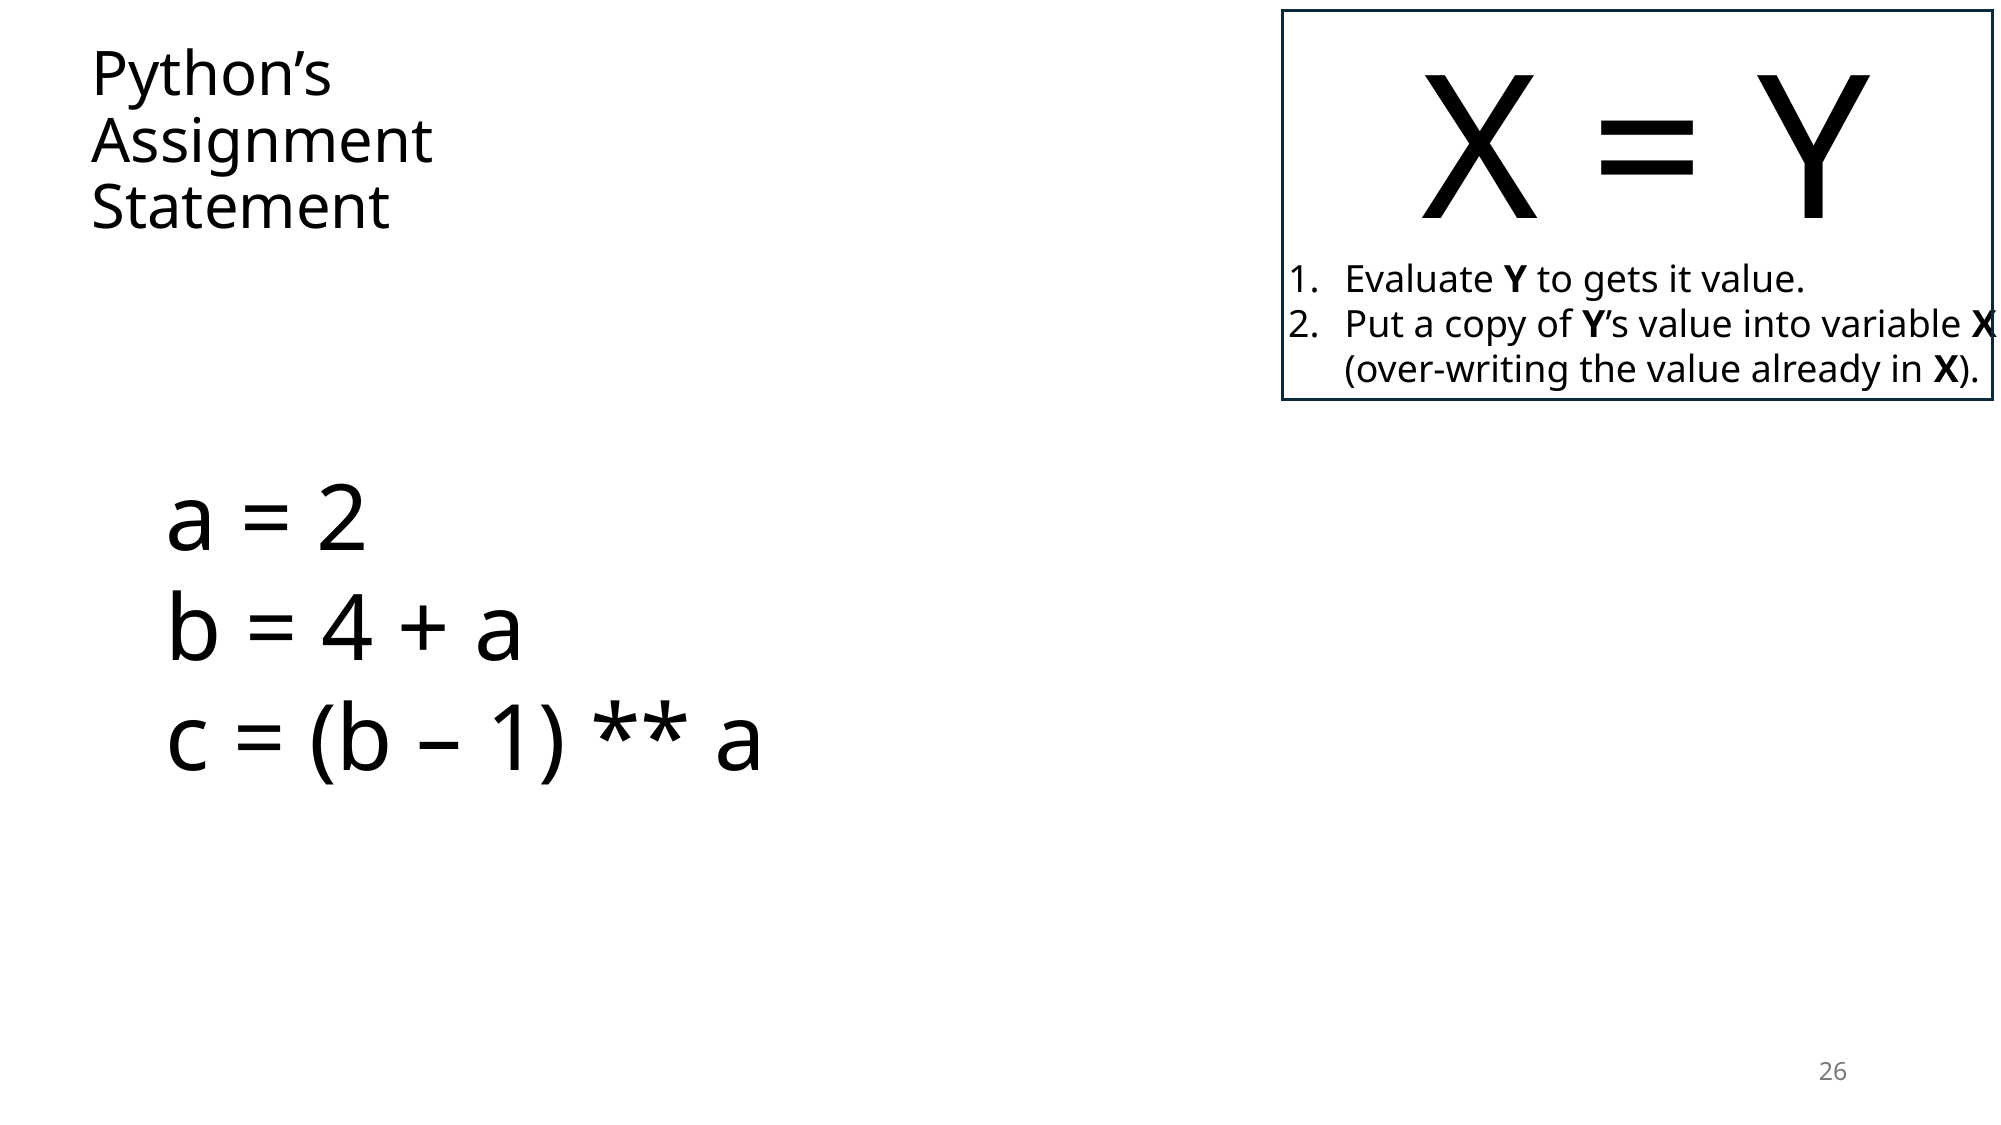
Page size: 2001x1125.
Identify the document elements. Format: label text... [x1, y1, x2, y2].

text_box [1281, 10, 1993, 401]
slide_number 26 [1412, 1042, 1863, 1103]
title Python’s Assignment Statement [76, 33, 519, 251]
text_box a = 2 b = 4 + a c = (b – 1) ** a [150, 451, 782, 796]
